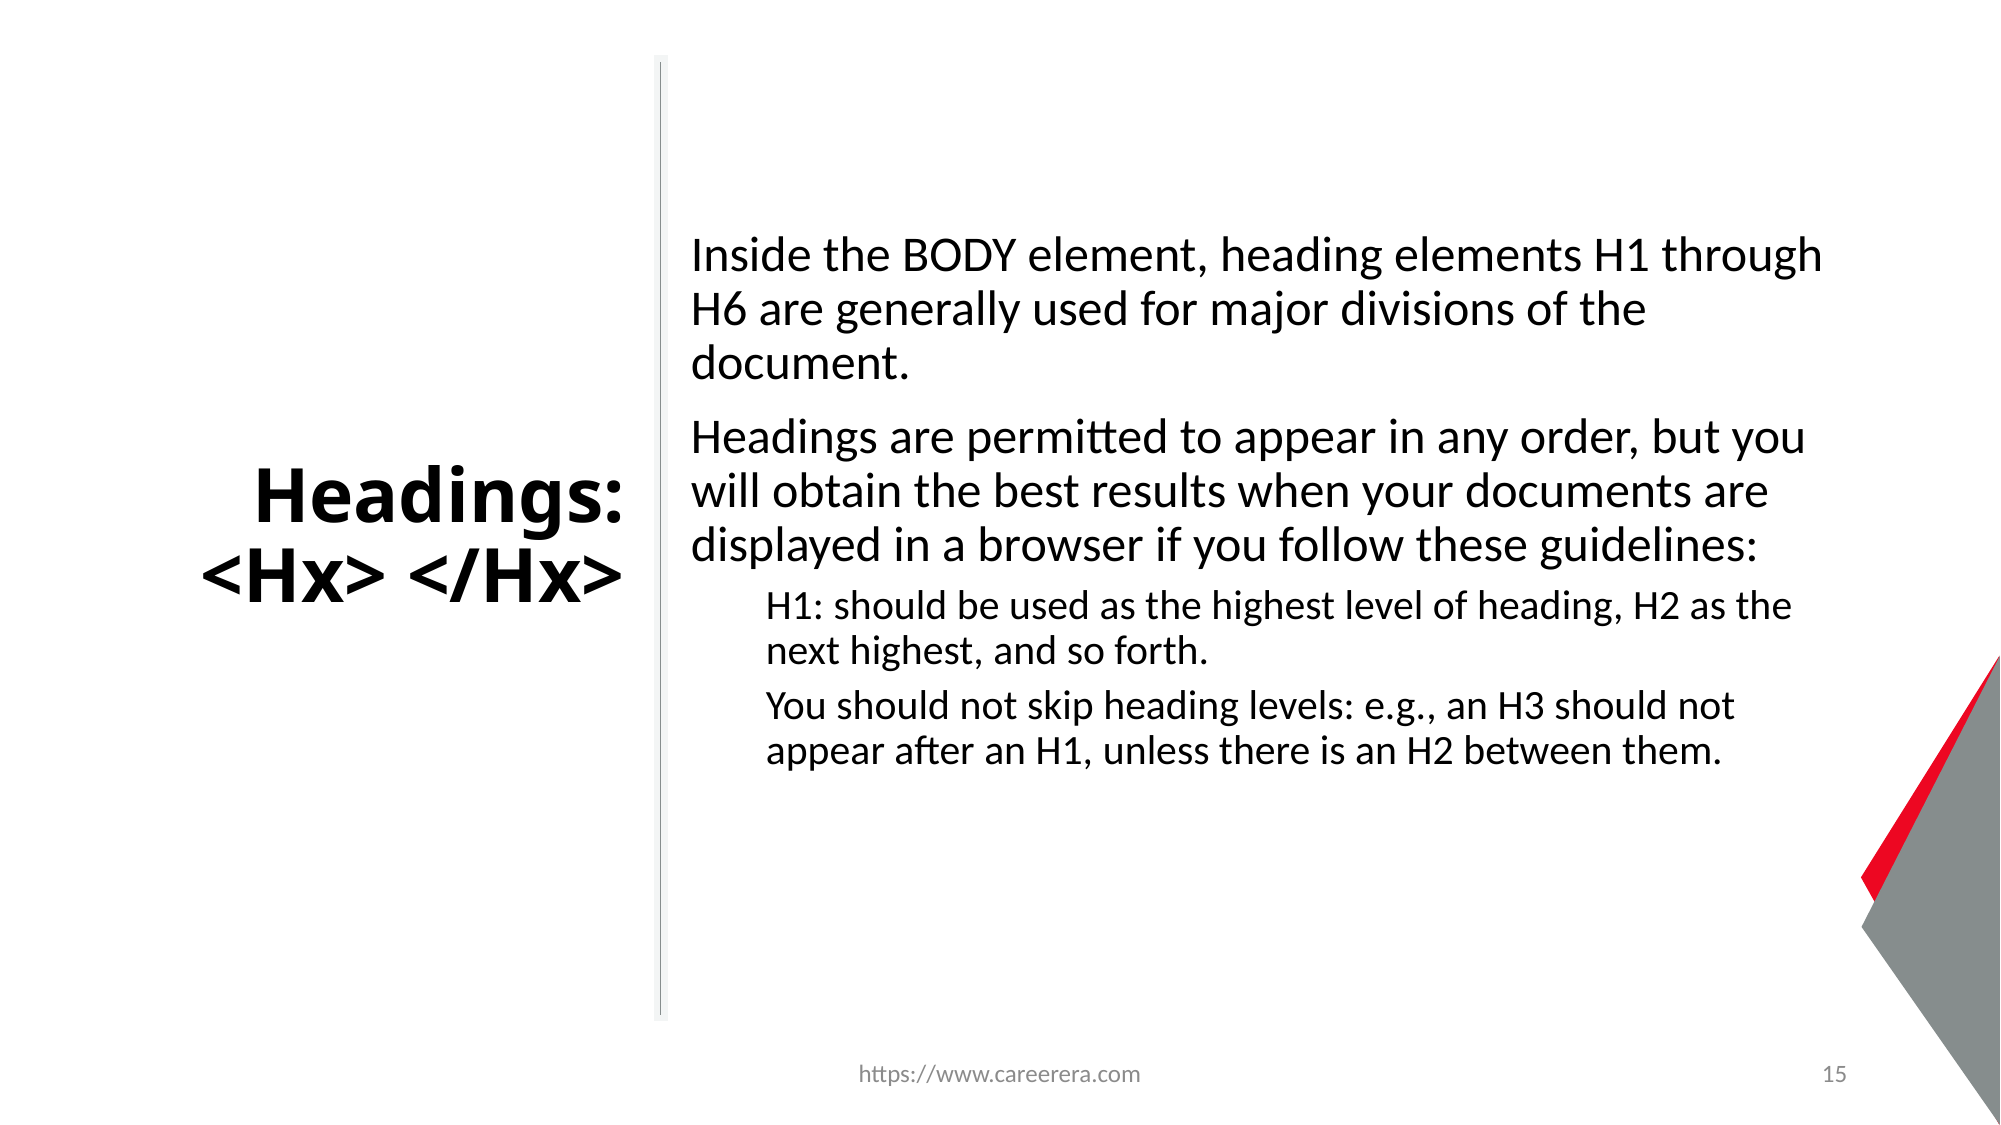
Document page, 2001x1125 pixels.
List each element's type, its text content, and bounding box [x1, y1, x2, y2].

list Inside the BODY element, heading elements H1 through H6 are generally used for major divisions of the document. Headings are permitted to appear in any order, but you will obtain the best results when your documents are displayed in a browser if you follow these guidelines: H1: should be used as the highest level of heading, H2 as the next highest, and so forth. You should not skip heading levels: e.g., an H3 should not appear after an H1, unless there is an H2 between them. [675, 58, 1863, 1018]
slide_number 15 [1412, 1042, 1863, 1103]
title Headings: <Hx> </Hx> [137, 58, 640, 1018]
footer https://www.careerera.com [662, 1042, 1338, 1103]
